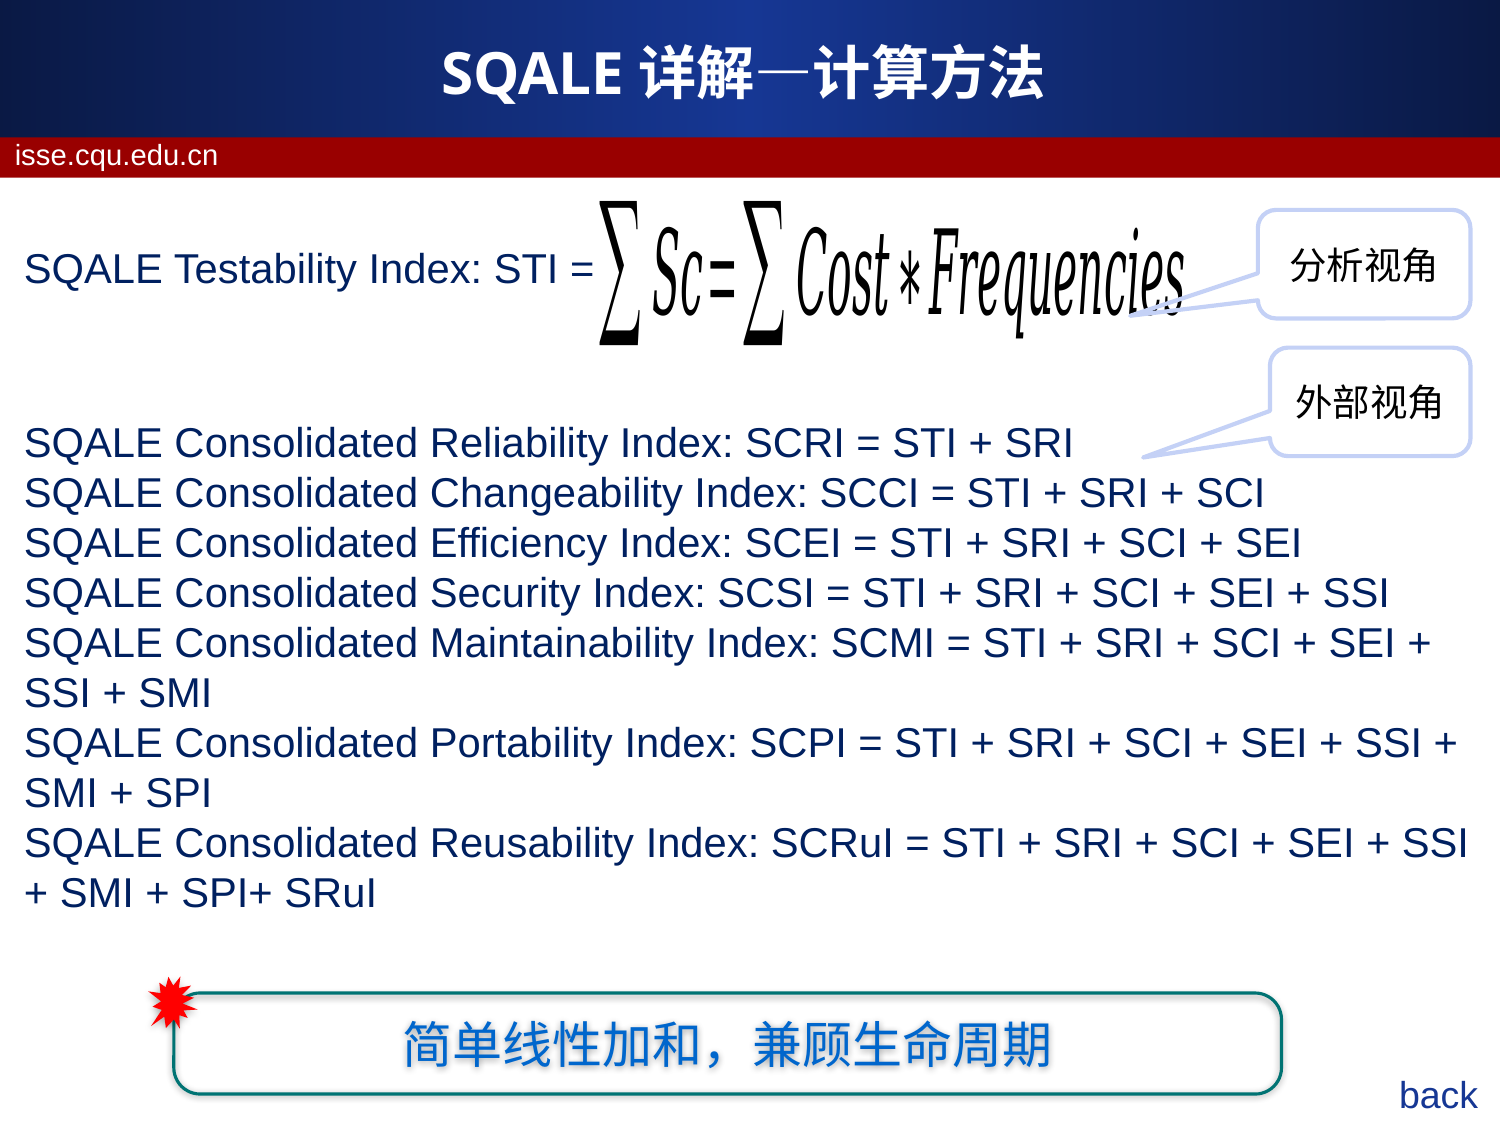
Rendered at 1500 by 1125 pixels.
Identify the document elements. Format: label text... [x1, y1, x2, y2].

text_box 外部视角 [1141, 345, 1473, 460]
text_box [147, 975, 1282, 1095]
text_box SQALE Consolidated Reliability Index: SCRI = STI + SRI SQALE Consolidated Changeability Index: SCCI = STI + SRI + SCI SQALE Consolidated Efficiency Index: SCEI = STI + SRI + SCI + SEI SQALE Consolidated Security Index: SCSI = STI + SRI + SCI + SEI + SSI SQALE Consolidated Maintainability Index: SCMI = STI + SRI + SCI + SEI + SSI + SMI SQALE Consolidated Portability Index: SCPI = STI + SRI + SCI + SEI + SSI + SMI + SPI SQALE Consolidated Reusability Index: SCRuI = STI + SRI + SCI + SEI + SSI + SMI + SPI+ SRuI [9, 408, 1495, 924]
text_box SQALE Testability Index: STI = [9, 184, 1495, 400]
text_box 分析视角 [1128, 207, 1473, 321]
text_box back [1368, 1081, 1500, 1107]
title SQALE详解—计算方法 [49, 24, 1438, 118]
